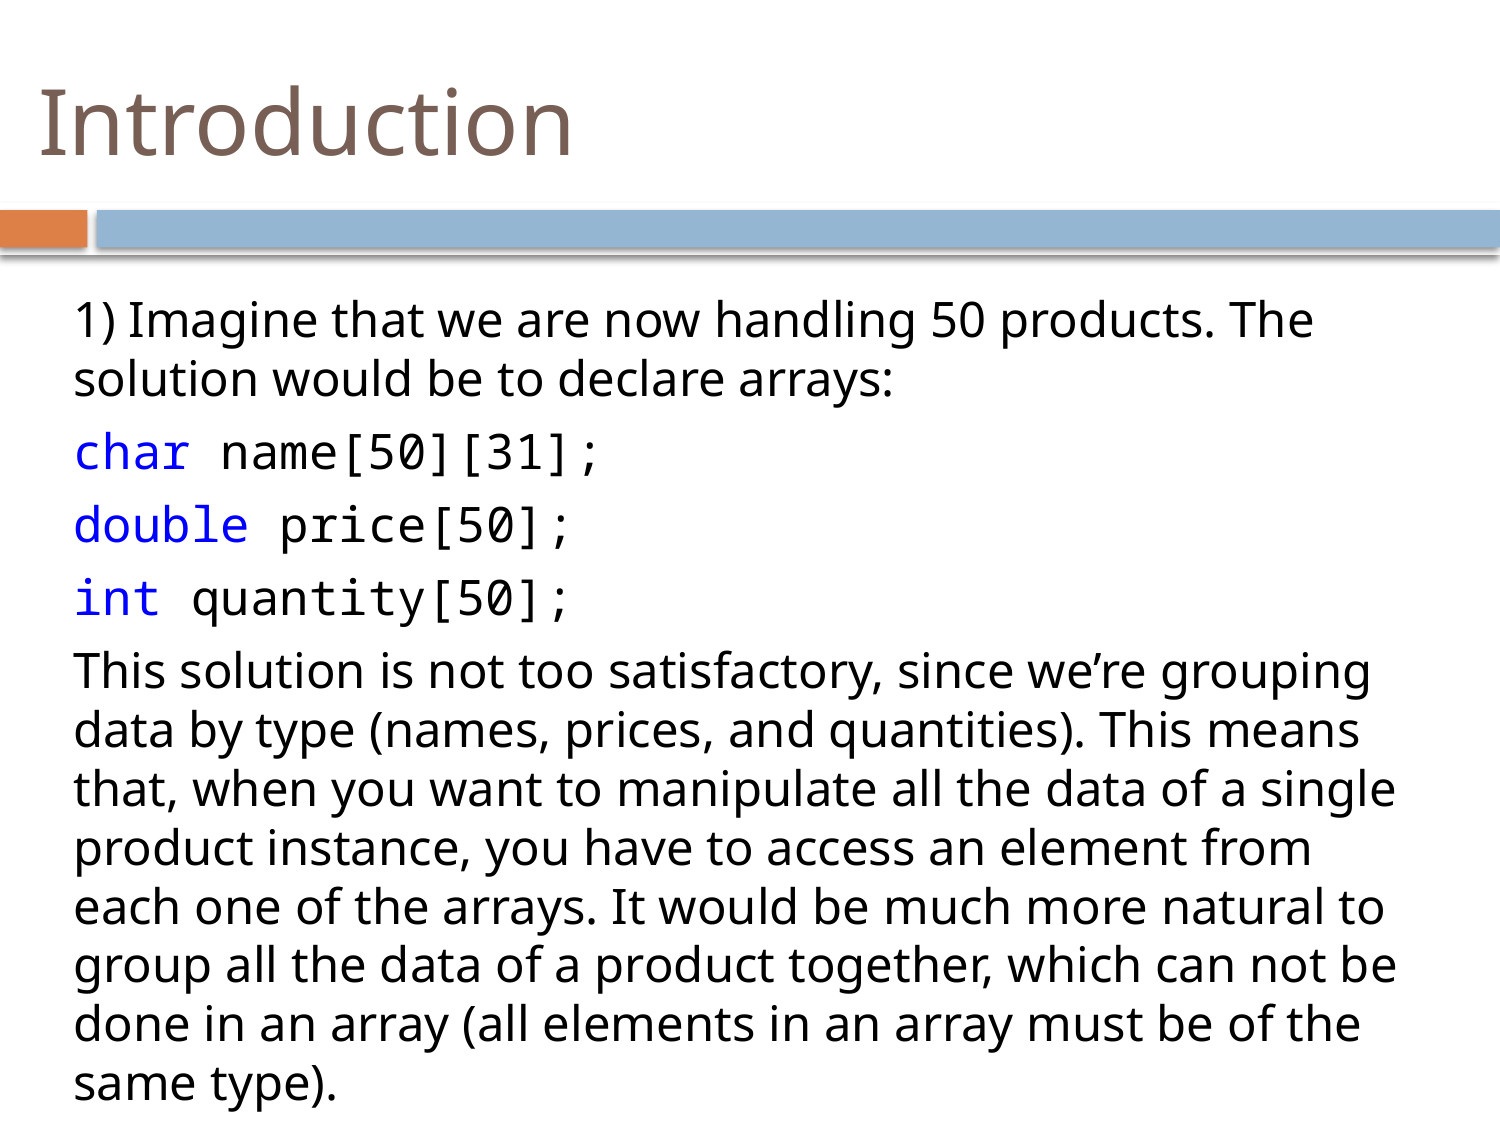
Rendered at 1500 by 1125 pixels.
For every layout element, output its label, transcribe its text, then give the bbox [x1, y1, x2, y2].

title Introduction [23, 37, 1500, 200]
list 1) Imagine that we are now handling 50 products. The solution would be to declare arrays: char name[50][31]; double price[50]; int quantity[50]; This solution is not too satisfactory, since we’re grouping data by type (names, prices, and quantities). This means that, when you want to manipulate all the data of a single product instance, you have to access an element from each one of the arrays. It would be much more natural to group all the data of a product together, which can not be done in an array (all elements in an array must be of the same type). [58, 281, 1430, 1125]
